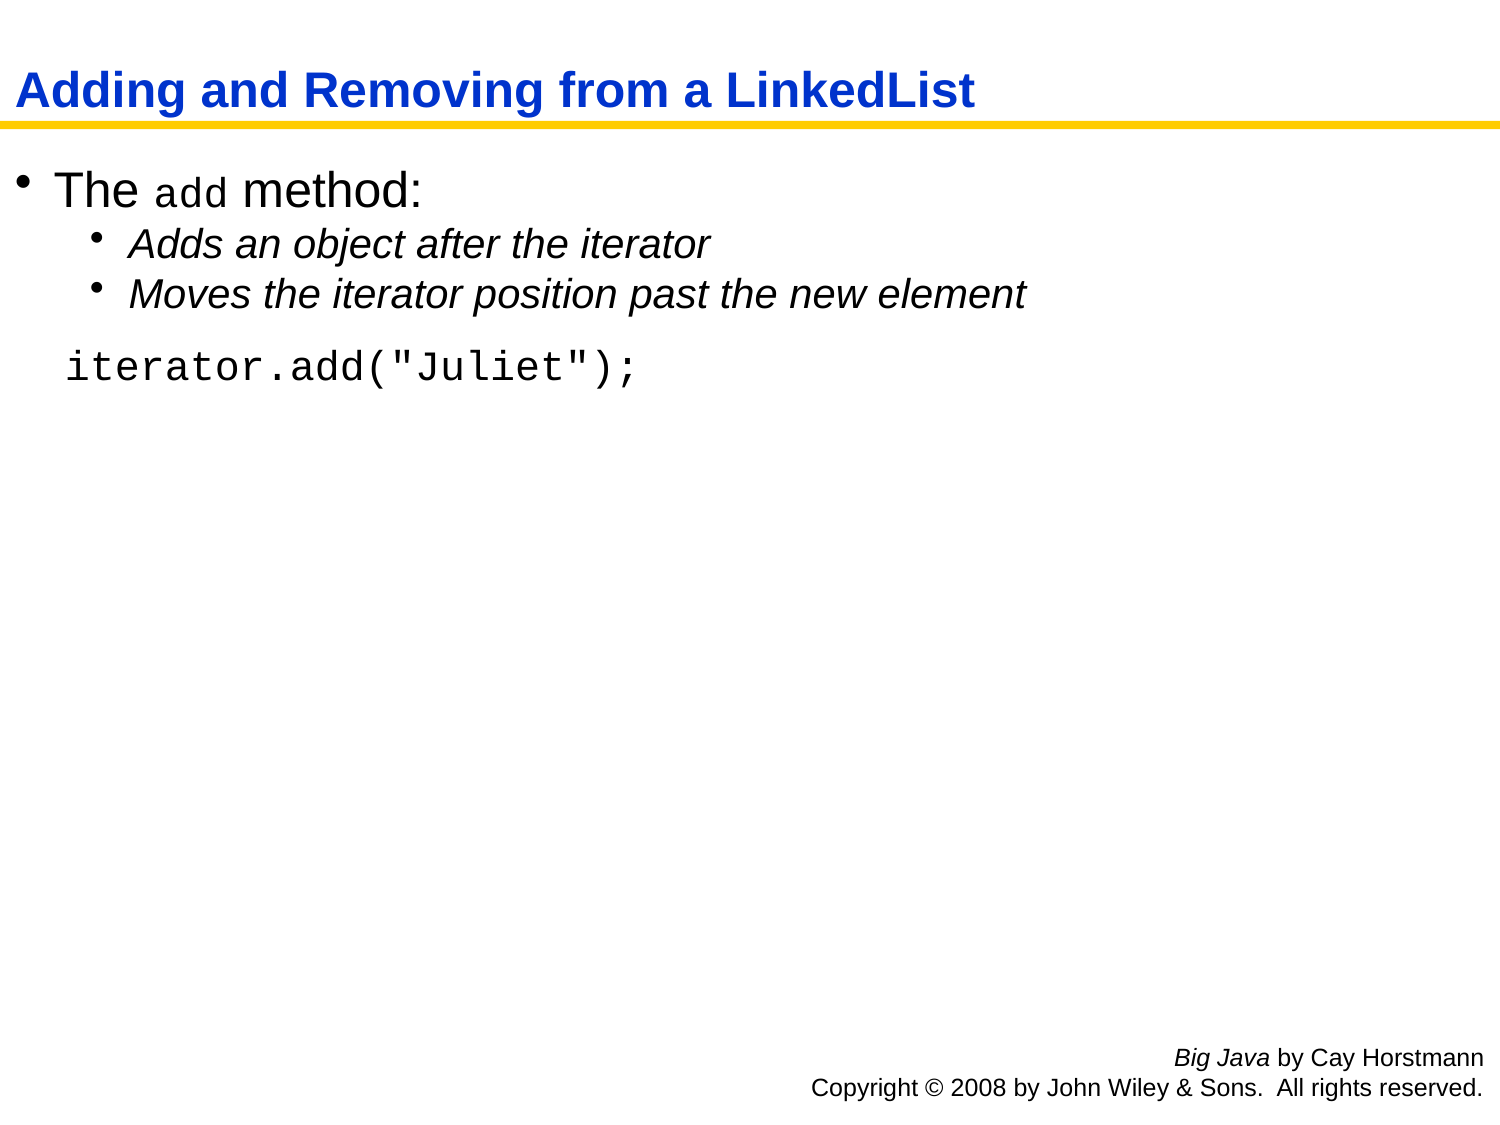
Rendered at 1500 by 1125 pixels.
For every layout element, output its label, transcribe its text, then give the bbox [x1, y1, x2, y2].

text_box The add method: Adds an object after the iterator Moves the iterator position past the new element iterator.add("Juliet"); [0, 149, 1500, 396]
text_box Adding and Removing from a LinkedList [0, 49, 1150, 125]
footer Big Java by Cay Horstmann Copyright © 2008 by John Wiley & Sons. All rights reserved. [787, 1034, 1500, 1113]
